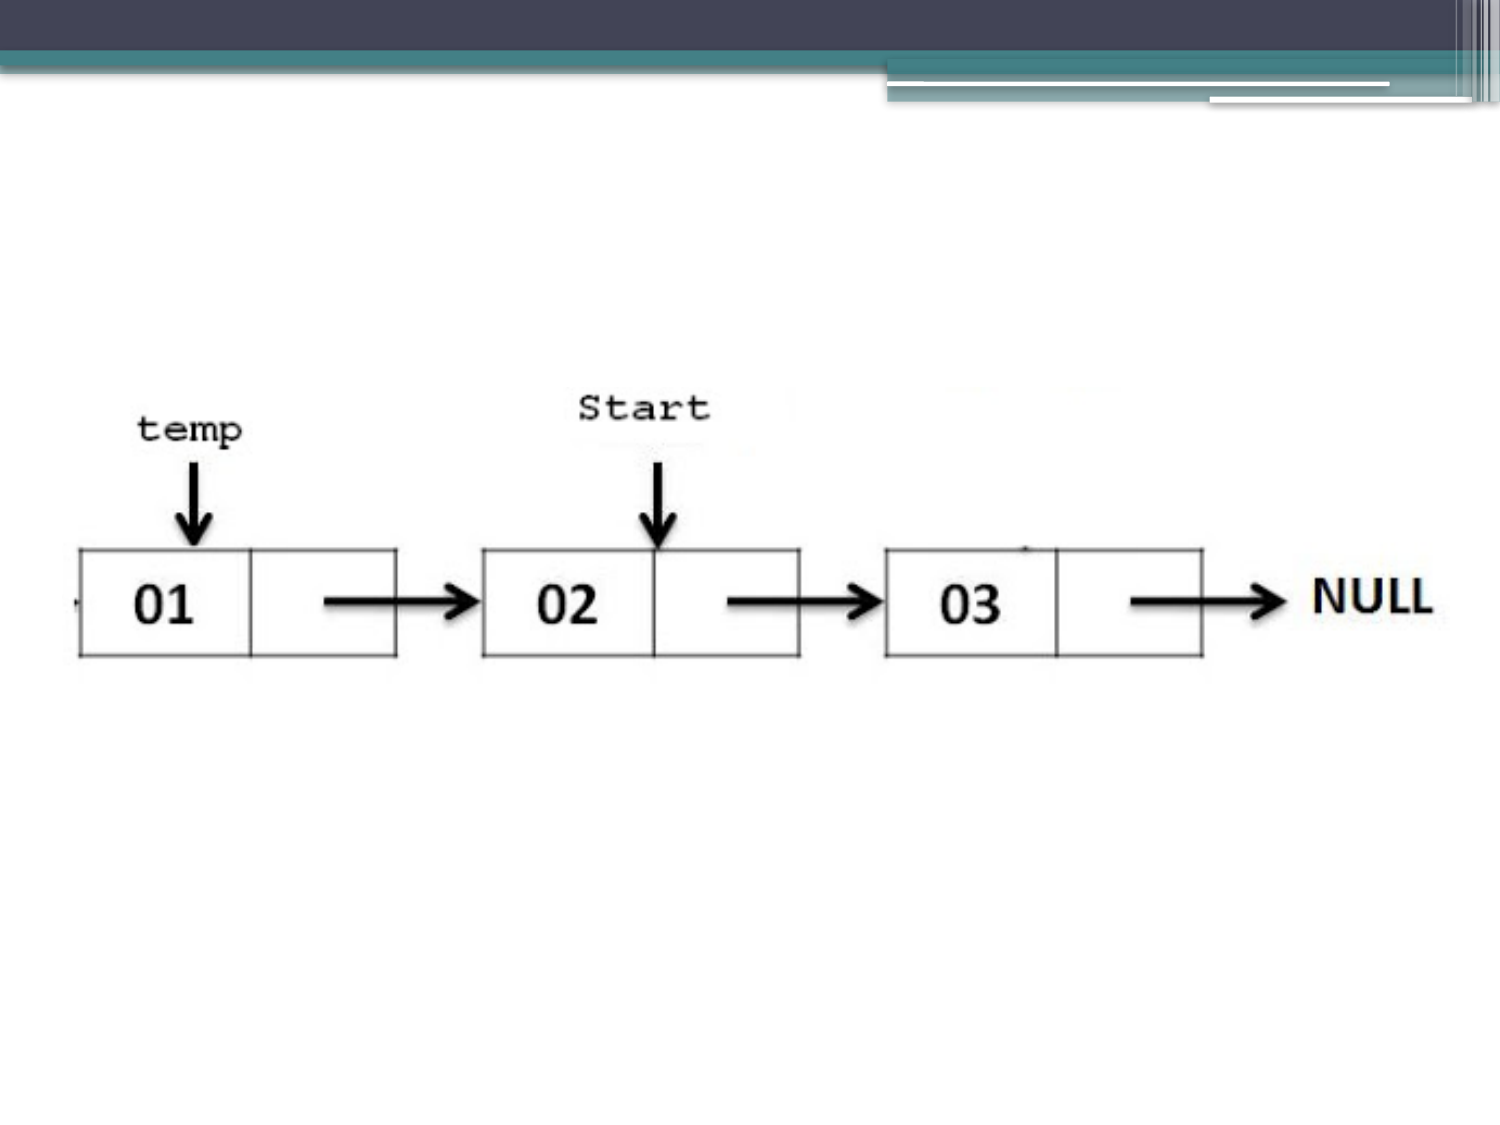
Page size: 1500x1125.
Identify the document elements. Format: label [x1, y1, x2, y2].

picture [62, 387, 1451, 694]
